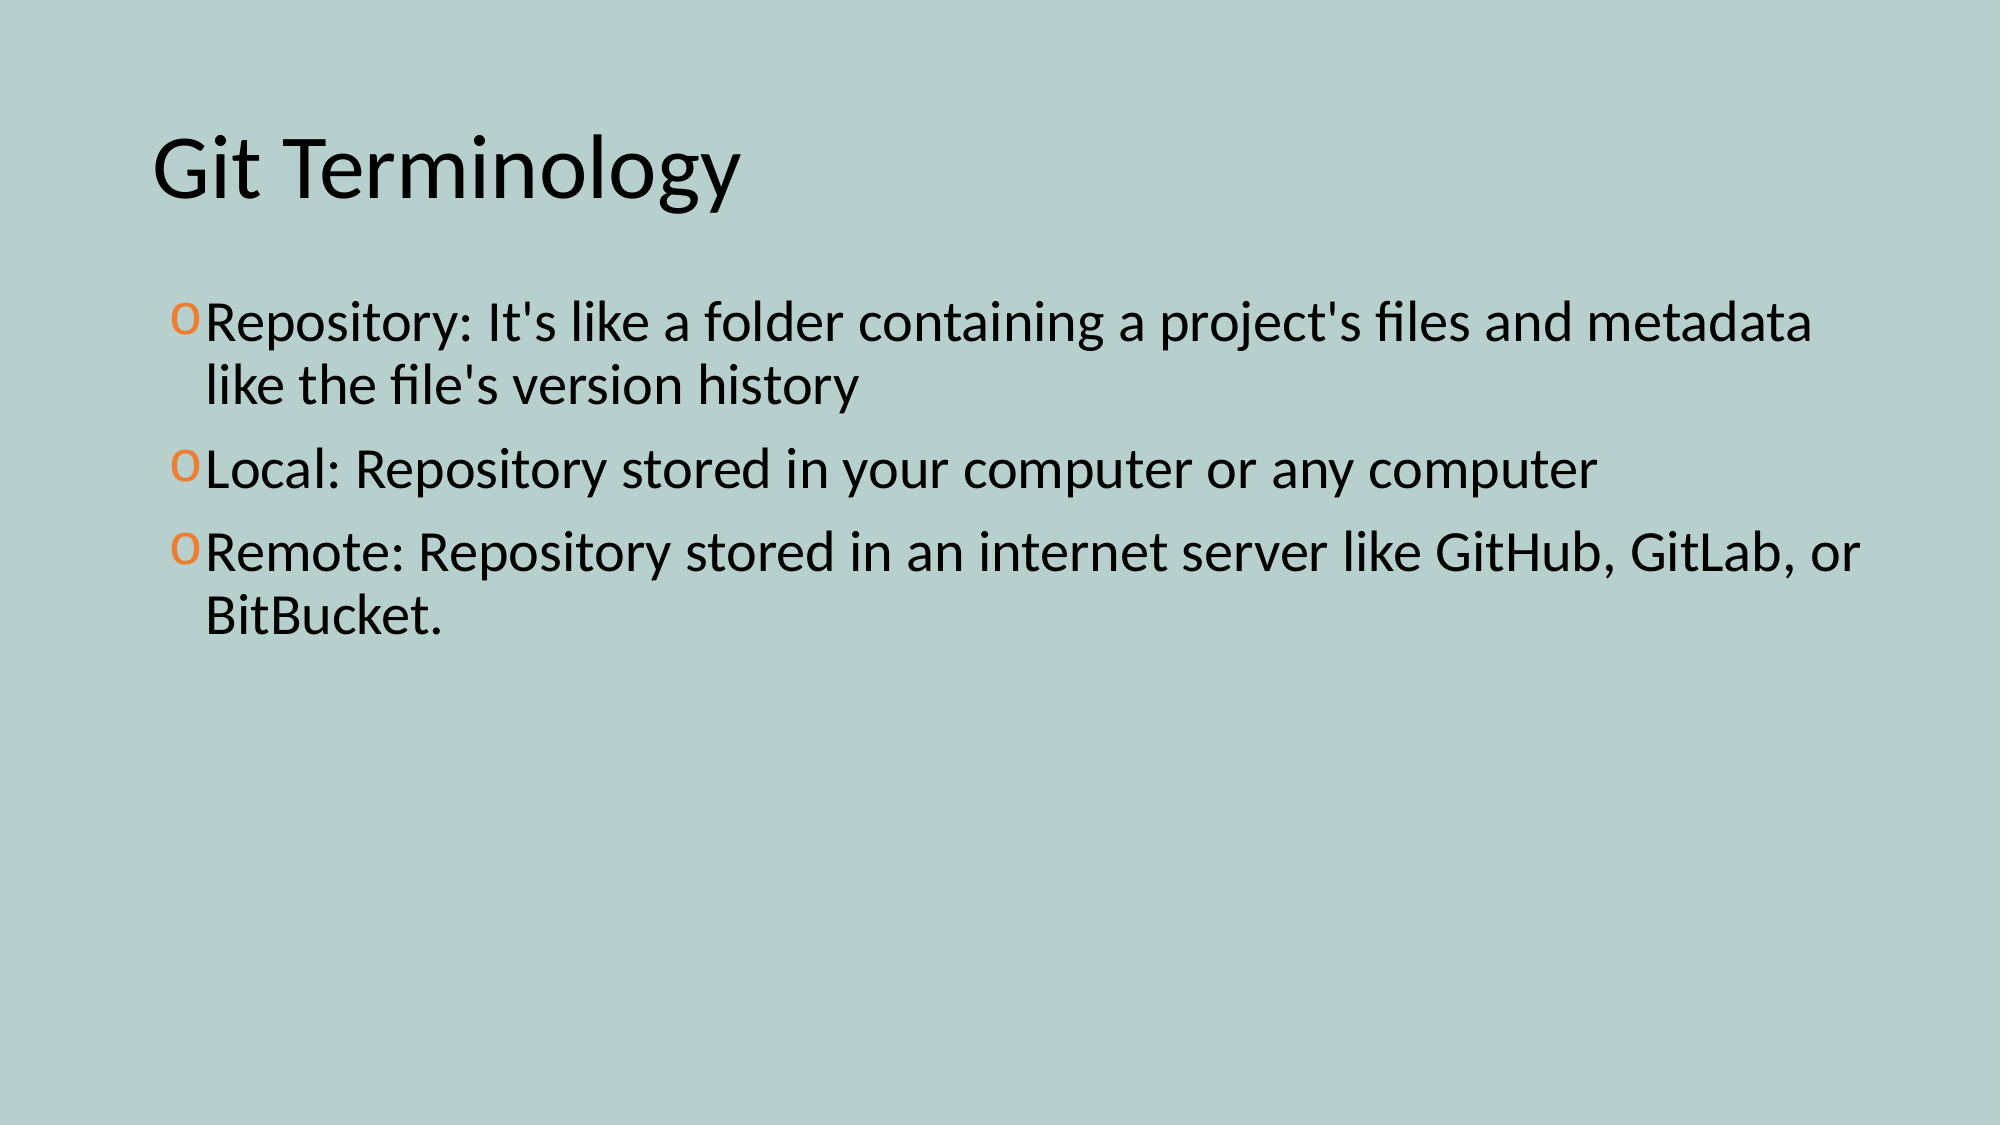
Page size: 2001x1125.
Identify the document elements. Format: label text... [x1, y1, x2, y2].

text_box Repository: It's like a folder containing a project's files and metadata like the file's version history Local: Repository stored in your computer or any computer Remote: Repository stored in an internet server like GitHub, GitLab, or BitBucket. [160, 283, 1878, 1040]
title Git Terminology [137, 59, 2000, 278]
